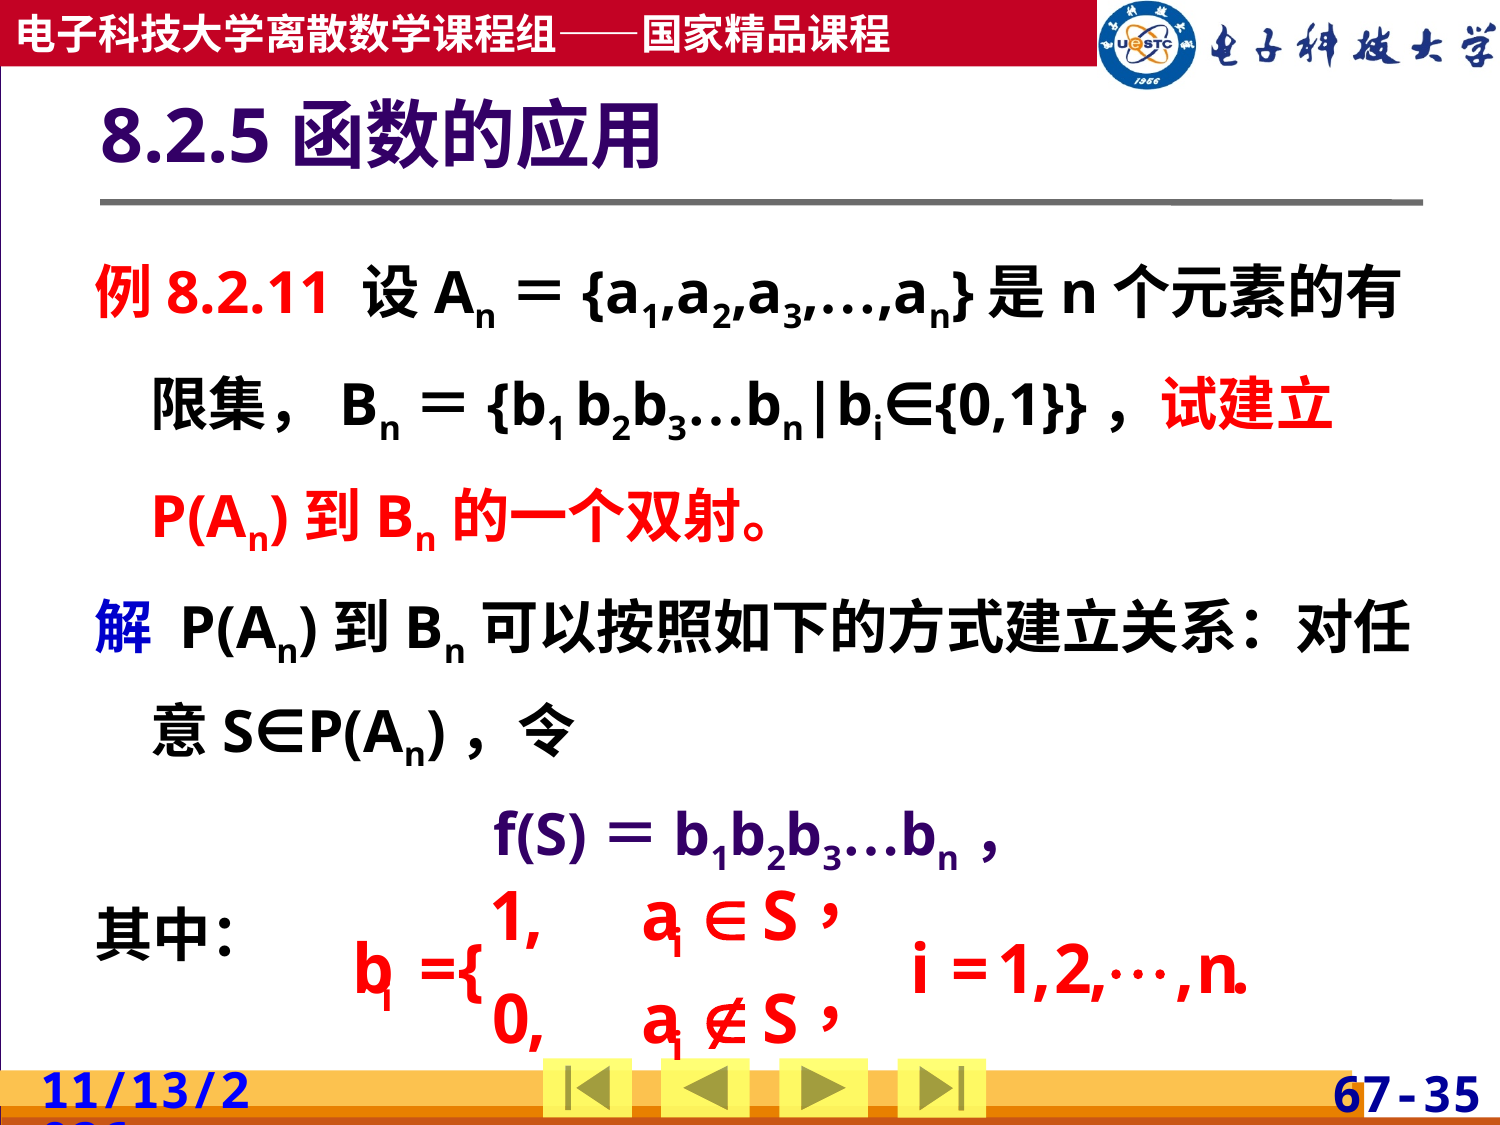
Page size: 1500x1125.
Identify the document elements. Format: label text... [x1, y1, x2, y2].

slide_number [34, 1057, 284, 1119]
text_box 例8.2.11 设An＝{a1,a2,a3,…,an}是n个元素的有限集，Bn＝{b1 b2b3…bn|bi∈{0,1}}，试建立P(An)到Bn的一个双射。 [88, 217, 1437, 565]
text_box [343, 873, 1258, 1071]
picture [1097, 0, 1500, 91]
text_box 解 P(An)到Bn可以按照如下的方式建立关系：对任意S∈P(An)，令 f(S)＝b1b2b3…bn， 其中： [88, 565, 1437, 1065]
title 8.2.5函数的应用 [100, 90, 1424, 187]
